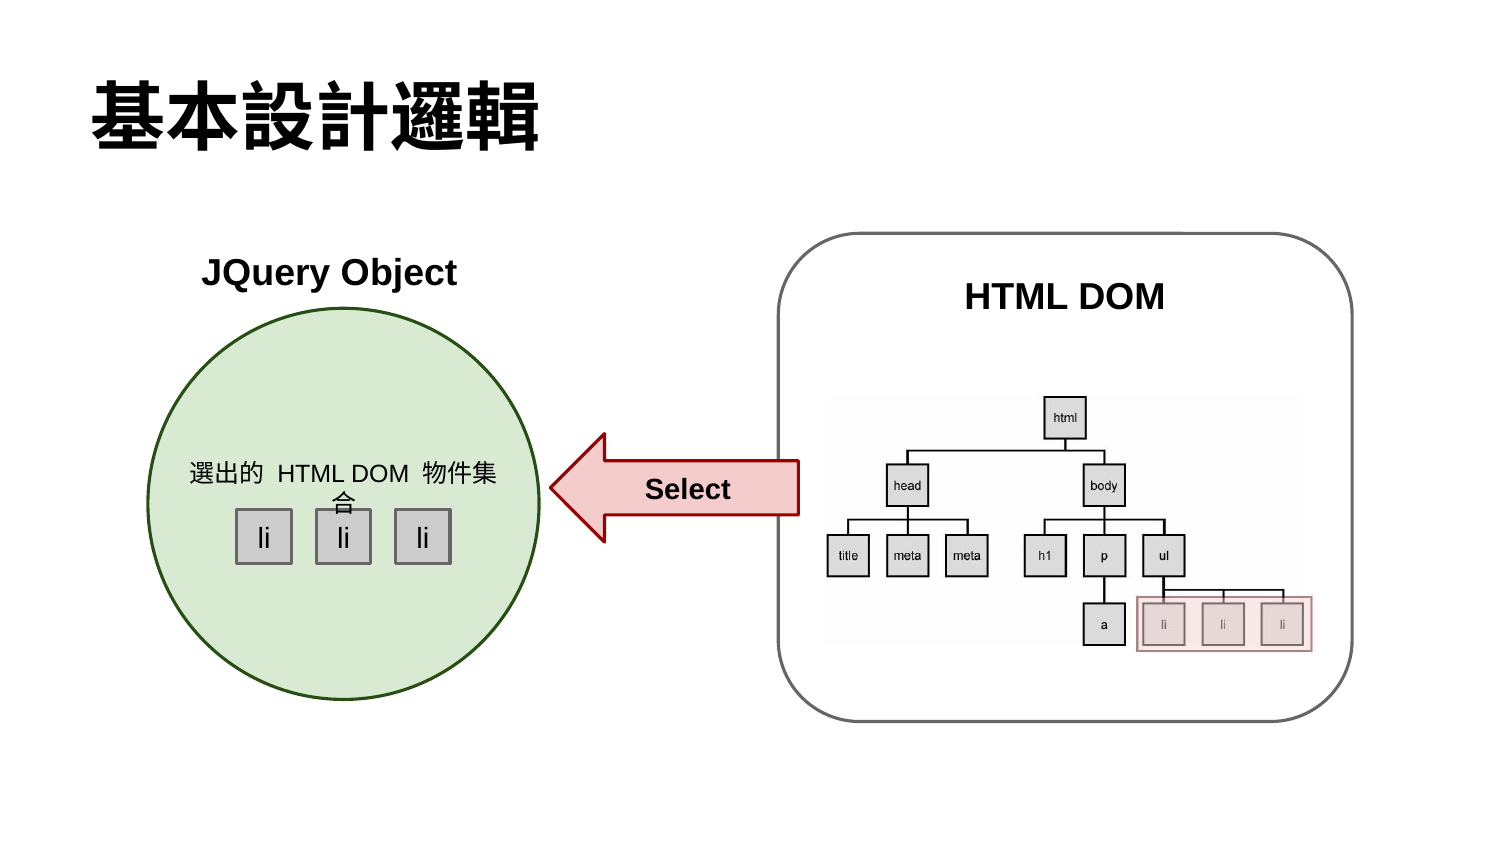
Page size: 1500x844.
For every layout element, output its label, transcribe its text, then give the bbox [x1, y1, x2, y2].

text_box HTML DOM [778, 233, 1353, 722]
picture [809, 384, 1321, 658]
text_box li [236, 509, 292, 564]
text_box li [316, 509, 371, 564]
text_box li [395, 509, 451, 564]
title 基本設計邏輯 [75, 33, 1425, 175]
text_box 選出的 HTML DOM 物件集合 [162, 442, 524, 497]
text_box [147, 309, 540, 700]
text_box JQuery Object [159, 233, 500, 309]
text_box Select [550, 433, 799, 543]
